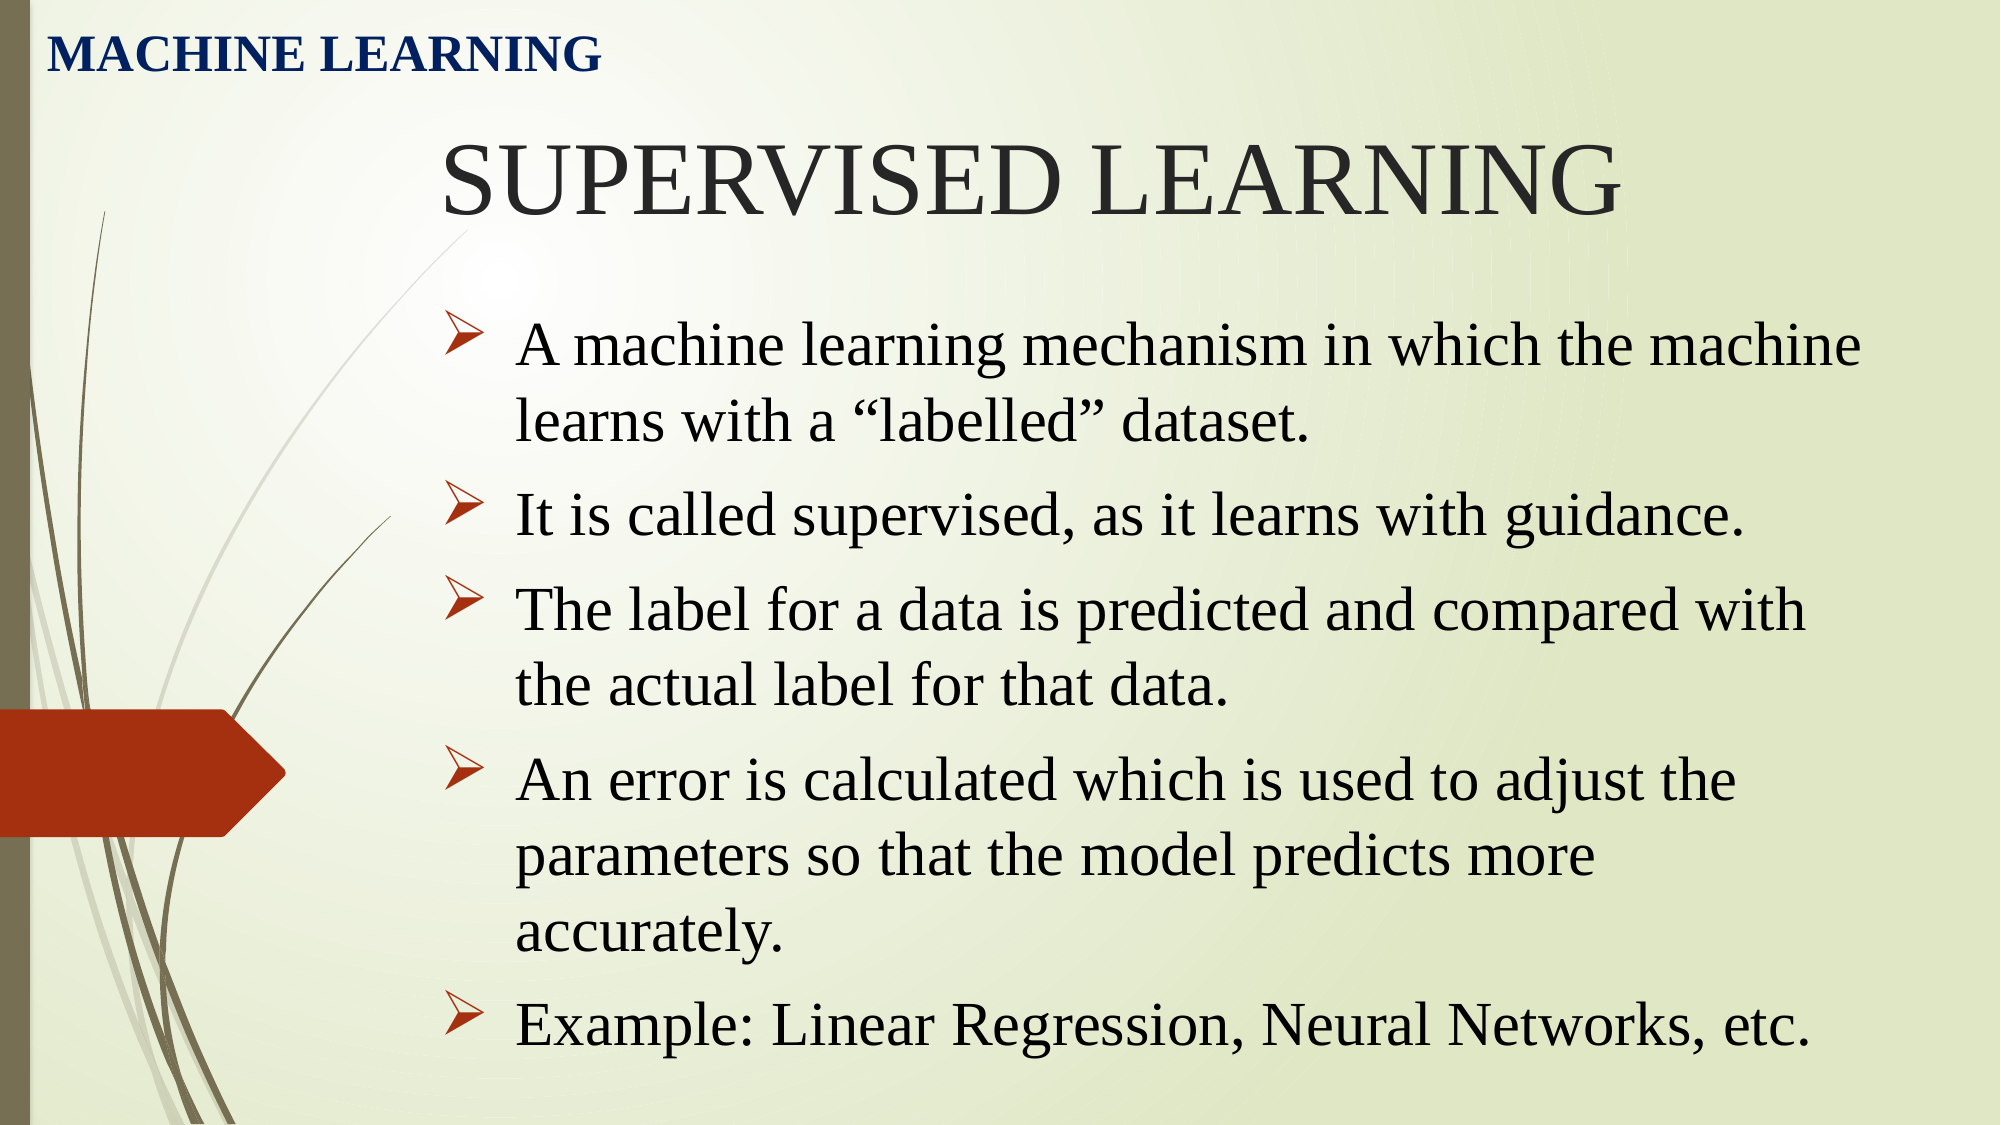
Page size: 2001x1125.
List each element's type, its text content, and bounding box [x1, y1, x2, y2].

text_box MACHINE LEARNING [31, 10, 837, 90]
subtitle A machine learning mechanism in which the machine learns with a “labelled” dataset. It is called supervised, as it learns with guidance. The label for a data is predicted and compared with the actual label for that data. An error is calculated which is used to adjust the parameters so that the model predicts more accurately. Example: Linear Regression, Neural Networks, etc. [424, 295, 1888, 1070]
title SUPERVISED LEARNING [424, 100, 1650, 243]
